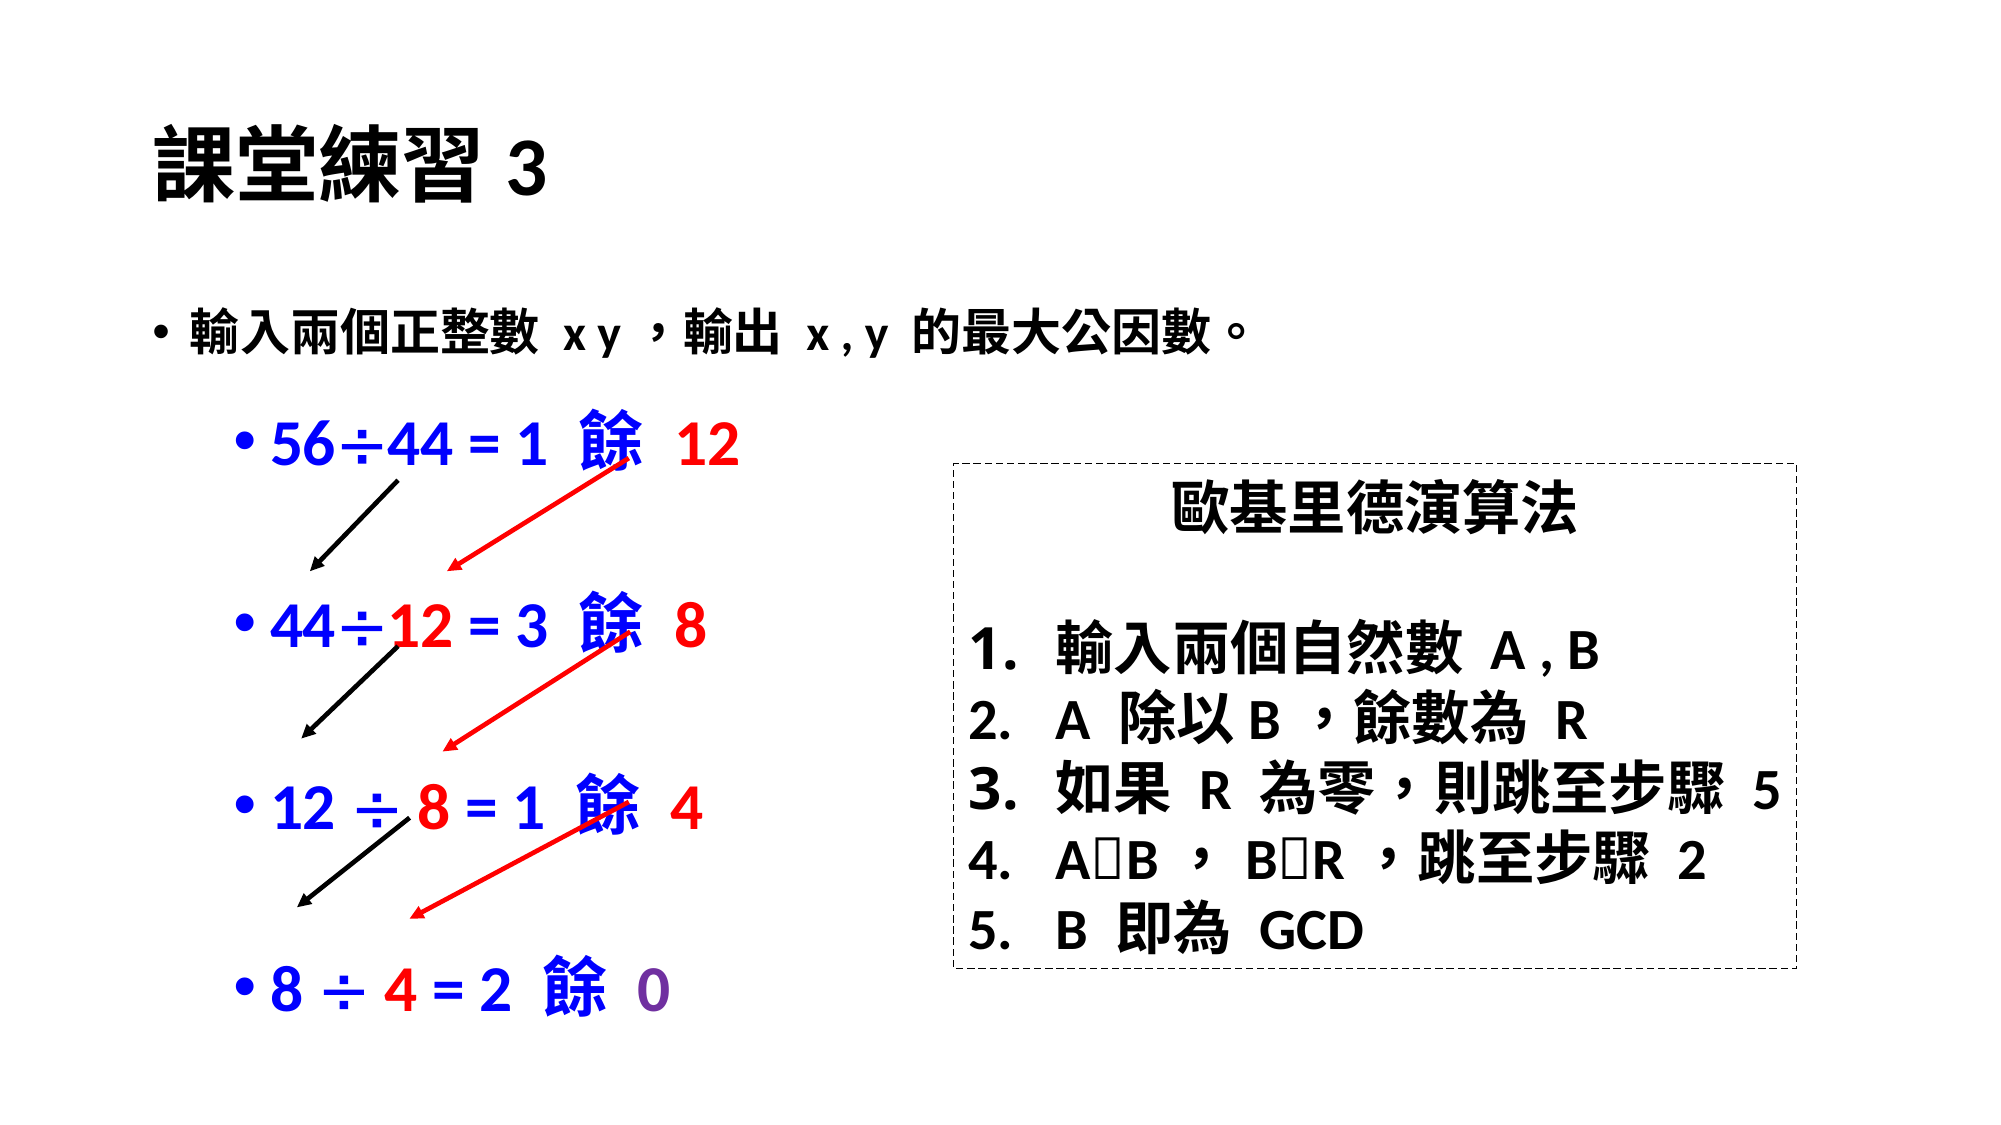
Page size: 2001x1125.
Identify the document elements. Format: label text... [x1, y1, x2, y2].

text_box 歐基里德演算法 輸入兩個自然數 A , B A 除以B，餘數為 R 如果 R 為零，則跳至步驟 5 AB，BR，跳至步驟 2 B 即為 GCD [953, 463, 1797, 969]
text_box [310, 480, 399, 572]
text_box 5644 = 1 餘 12 4412 = 3 餘 8 12  8 = 1 餘 4 8  4 = 2 餘 0 [218, 401, 840, 1036]
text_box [297, 817, 409, 908]
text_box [409, 801, 629, 919]
title 課堂練習3 [137, 59, 1863, 278]
list 輸入兩個正整數 x y，輸出 x , y 的最大公因數。 [137, 299, 1863, 1014]
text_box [301, 646, 398, 739]
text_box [442, 631, 631, 752]
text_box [447, 458, 629, 572]
